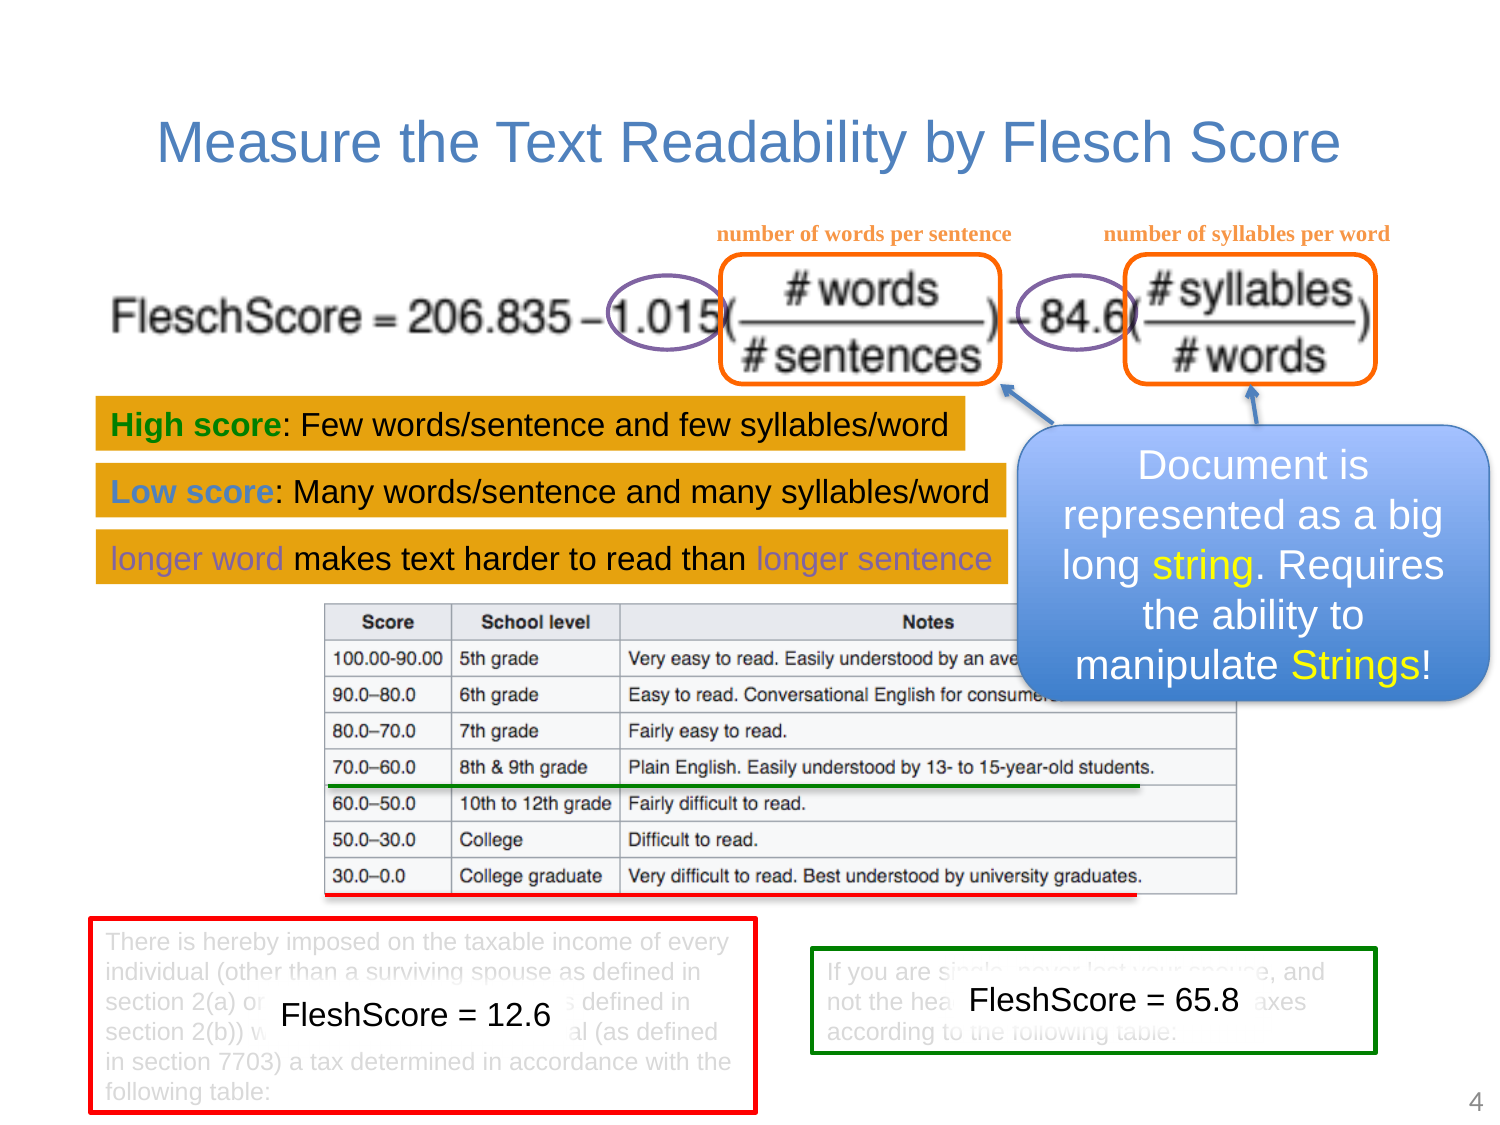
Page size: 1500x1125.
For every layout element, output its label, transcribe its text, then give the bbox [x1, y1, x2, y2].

text_box FleshScore = 65.8 [954, 970, 1255, 1026]
text_box Document is represented as a big long string. Requires the ability to manipulate Strings! [1016, 424, 1491, 702]
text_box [999, 383, 1054, 424]
text_box There is hereby imposed on the taxable income of every individual (other than a surviving spouse as defined in section 2(a) or the head of a household as defined in section 2(b)) who is not a married individual (as defined in section 7703) a tax determined in accordance with the following table: [90, 918, 756, 1113]
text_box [1250, 383, 1258, 424]
text_box High score: Few words/sentence and few syllables/word [95, 395, 966, 451]
text_box Low score: Many words/sentence and many syllables/word [95, 462, 1007, 518]
title Measure the Text Readability by Flesch Score [75, 45, 1425, 233]
text_box FleshScore = 12.6 [265, 986, 567, 1041]
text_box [107, 258, 1376, 377]
text_box number of syllables per word [1088, 210, 1406, 254]
text_box longer word makes text harder to read than longer sentence [95, 529, 1009, 585]
text_box number of words per sentence [701, 210, 1028, 254]
slide_number 4 [1404, 1069, 1499, 1125]
text_box If you are single, never lost your spouse, and not the head of a household, you pay taxes according to the following table: [812, 948, 1376, 1053]
picture [324, 602, 1241, 896]
